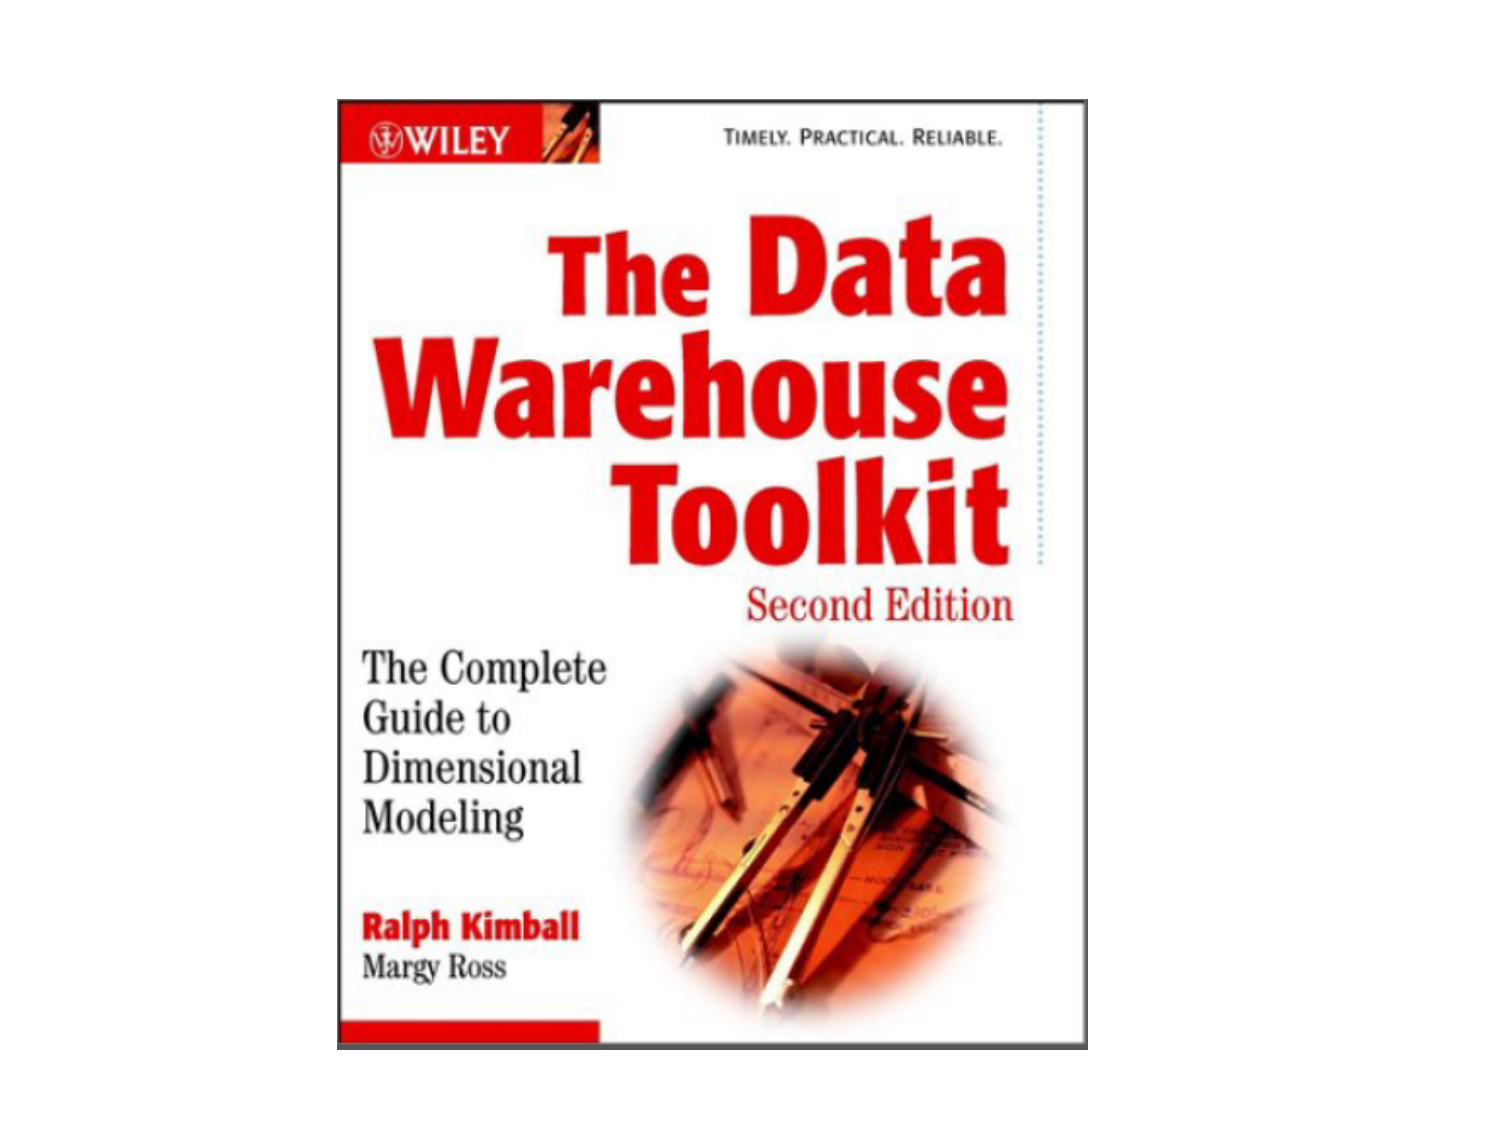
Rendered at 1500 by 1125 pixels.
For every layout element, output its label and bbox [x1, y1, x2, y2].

list [337, 99, 1088, 1051]
